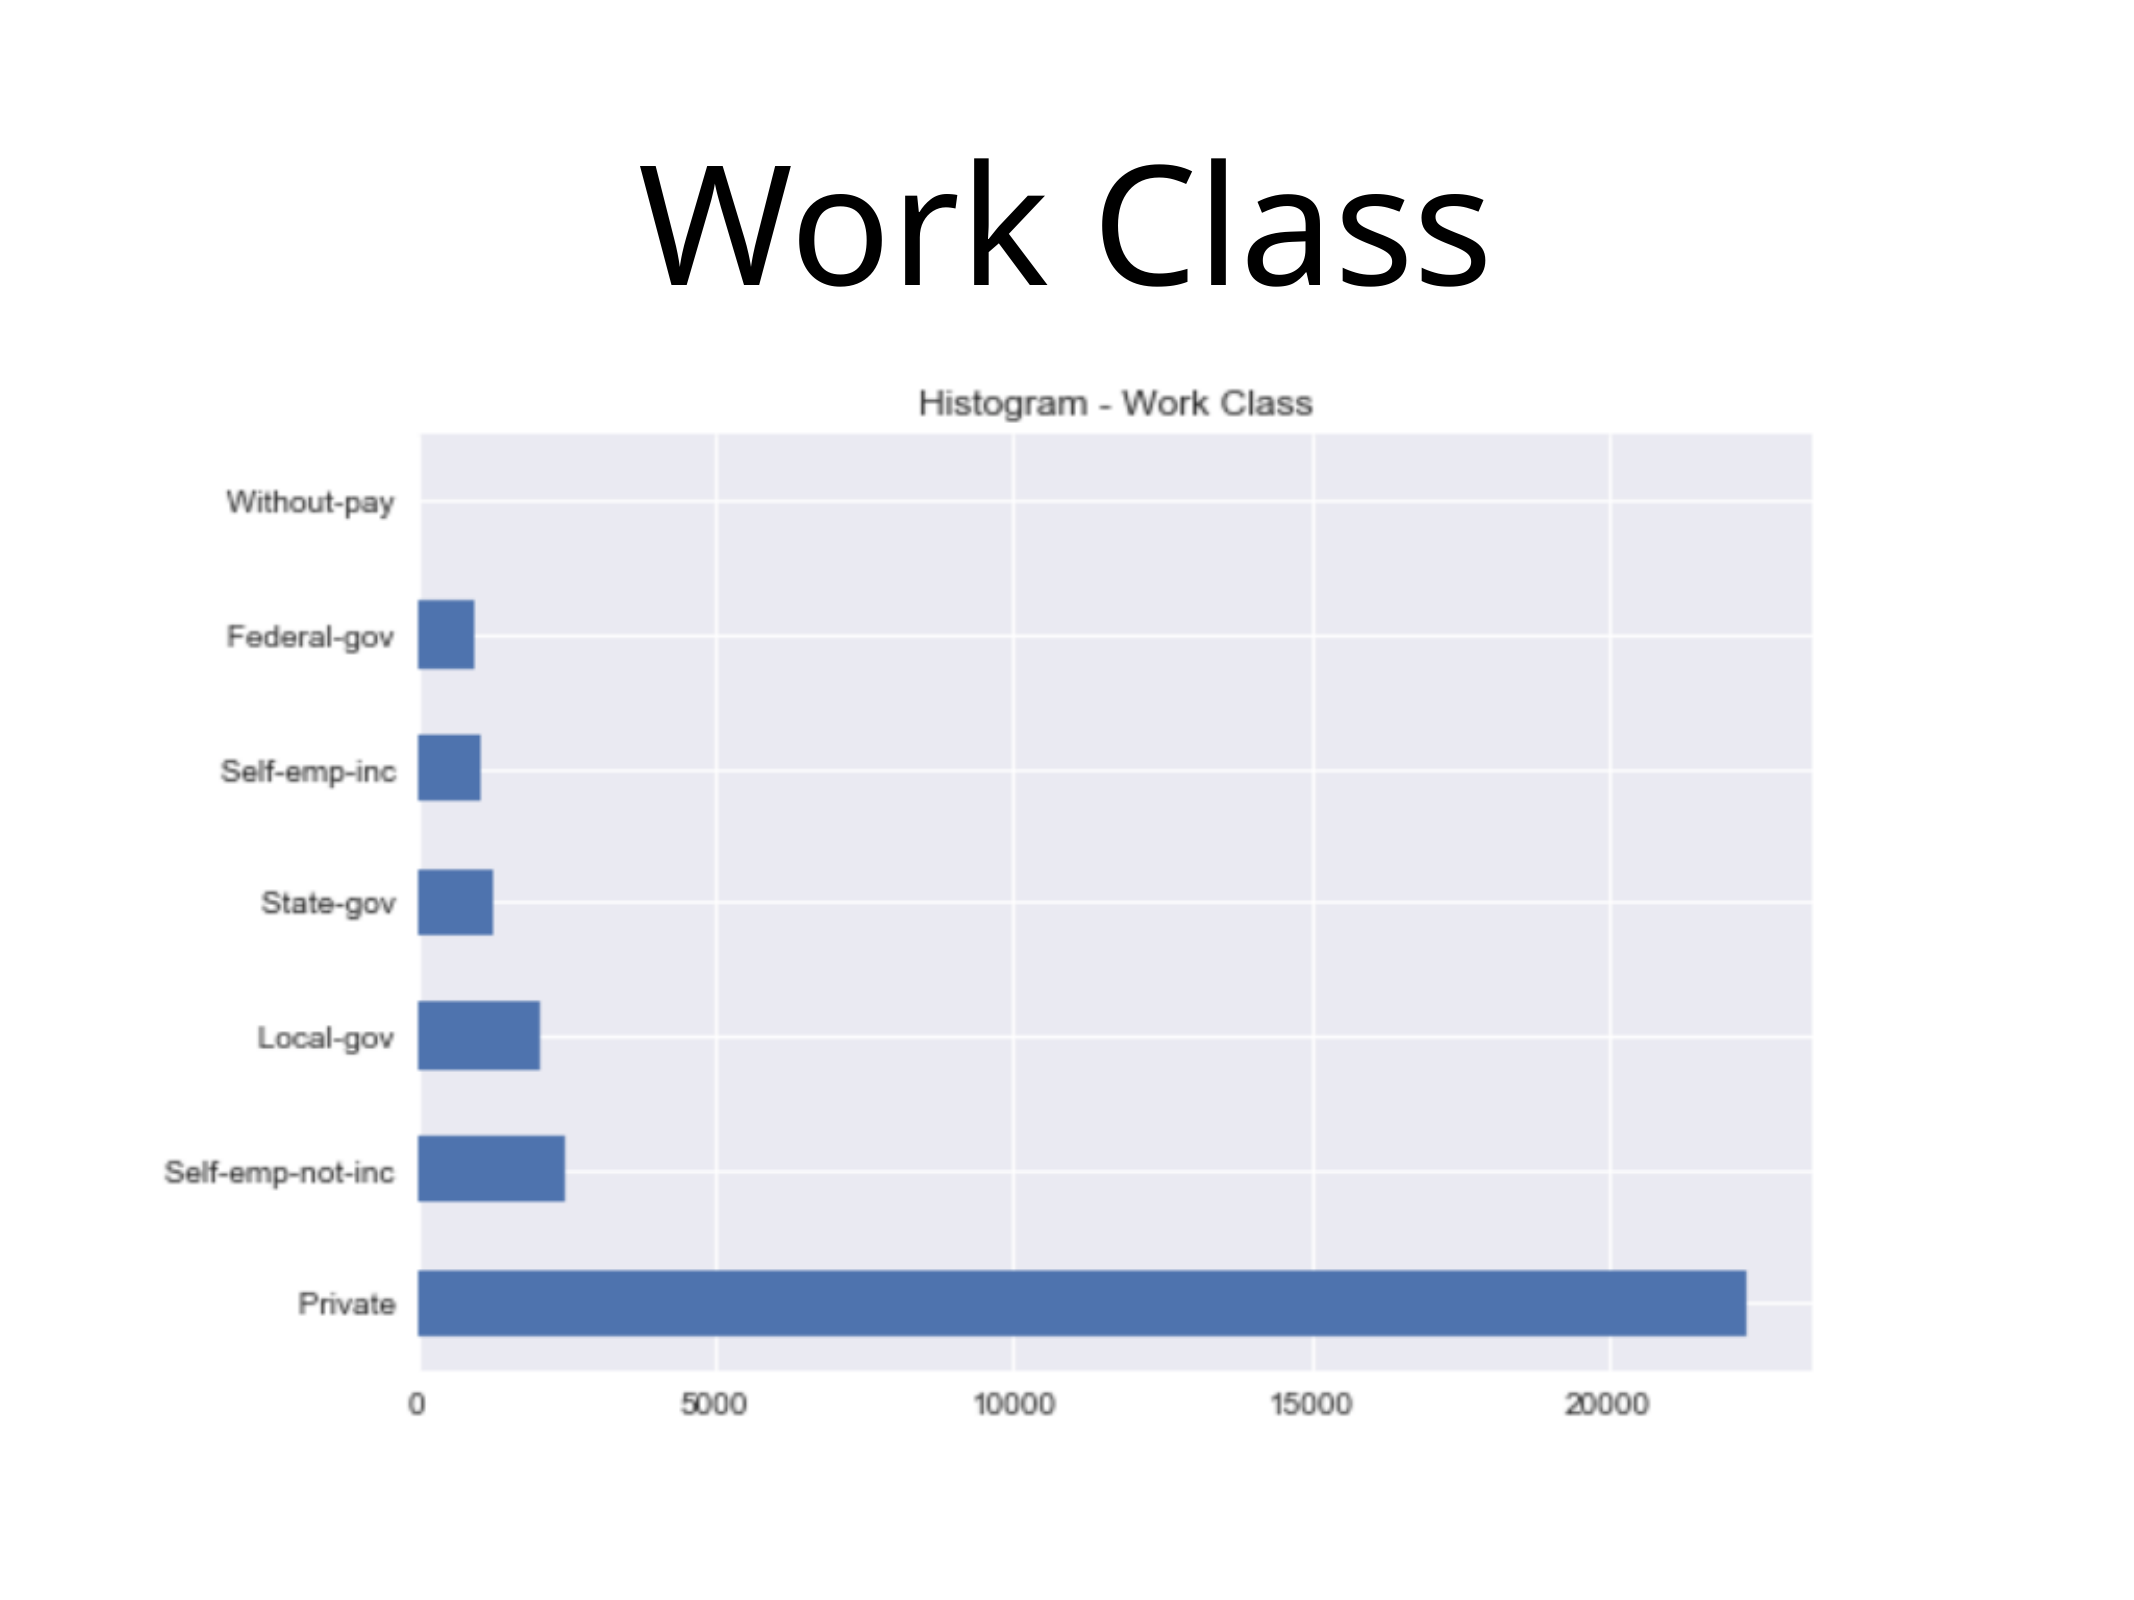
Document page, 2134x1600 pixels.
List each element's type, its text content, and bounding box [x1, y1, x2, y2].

picture [29, 375, 1922, 1460]
title Work Class [155, 41, 1978, 397]
